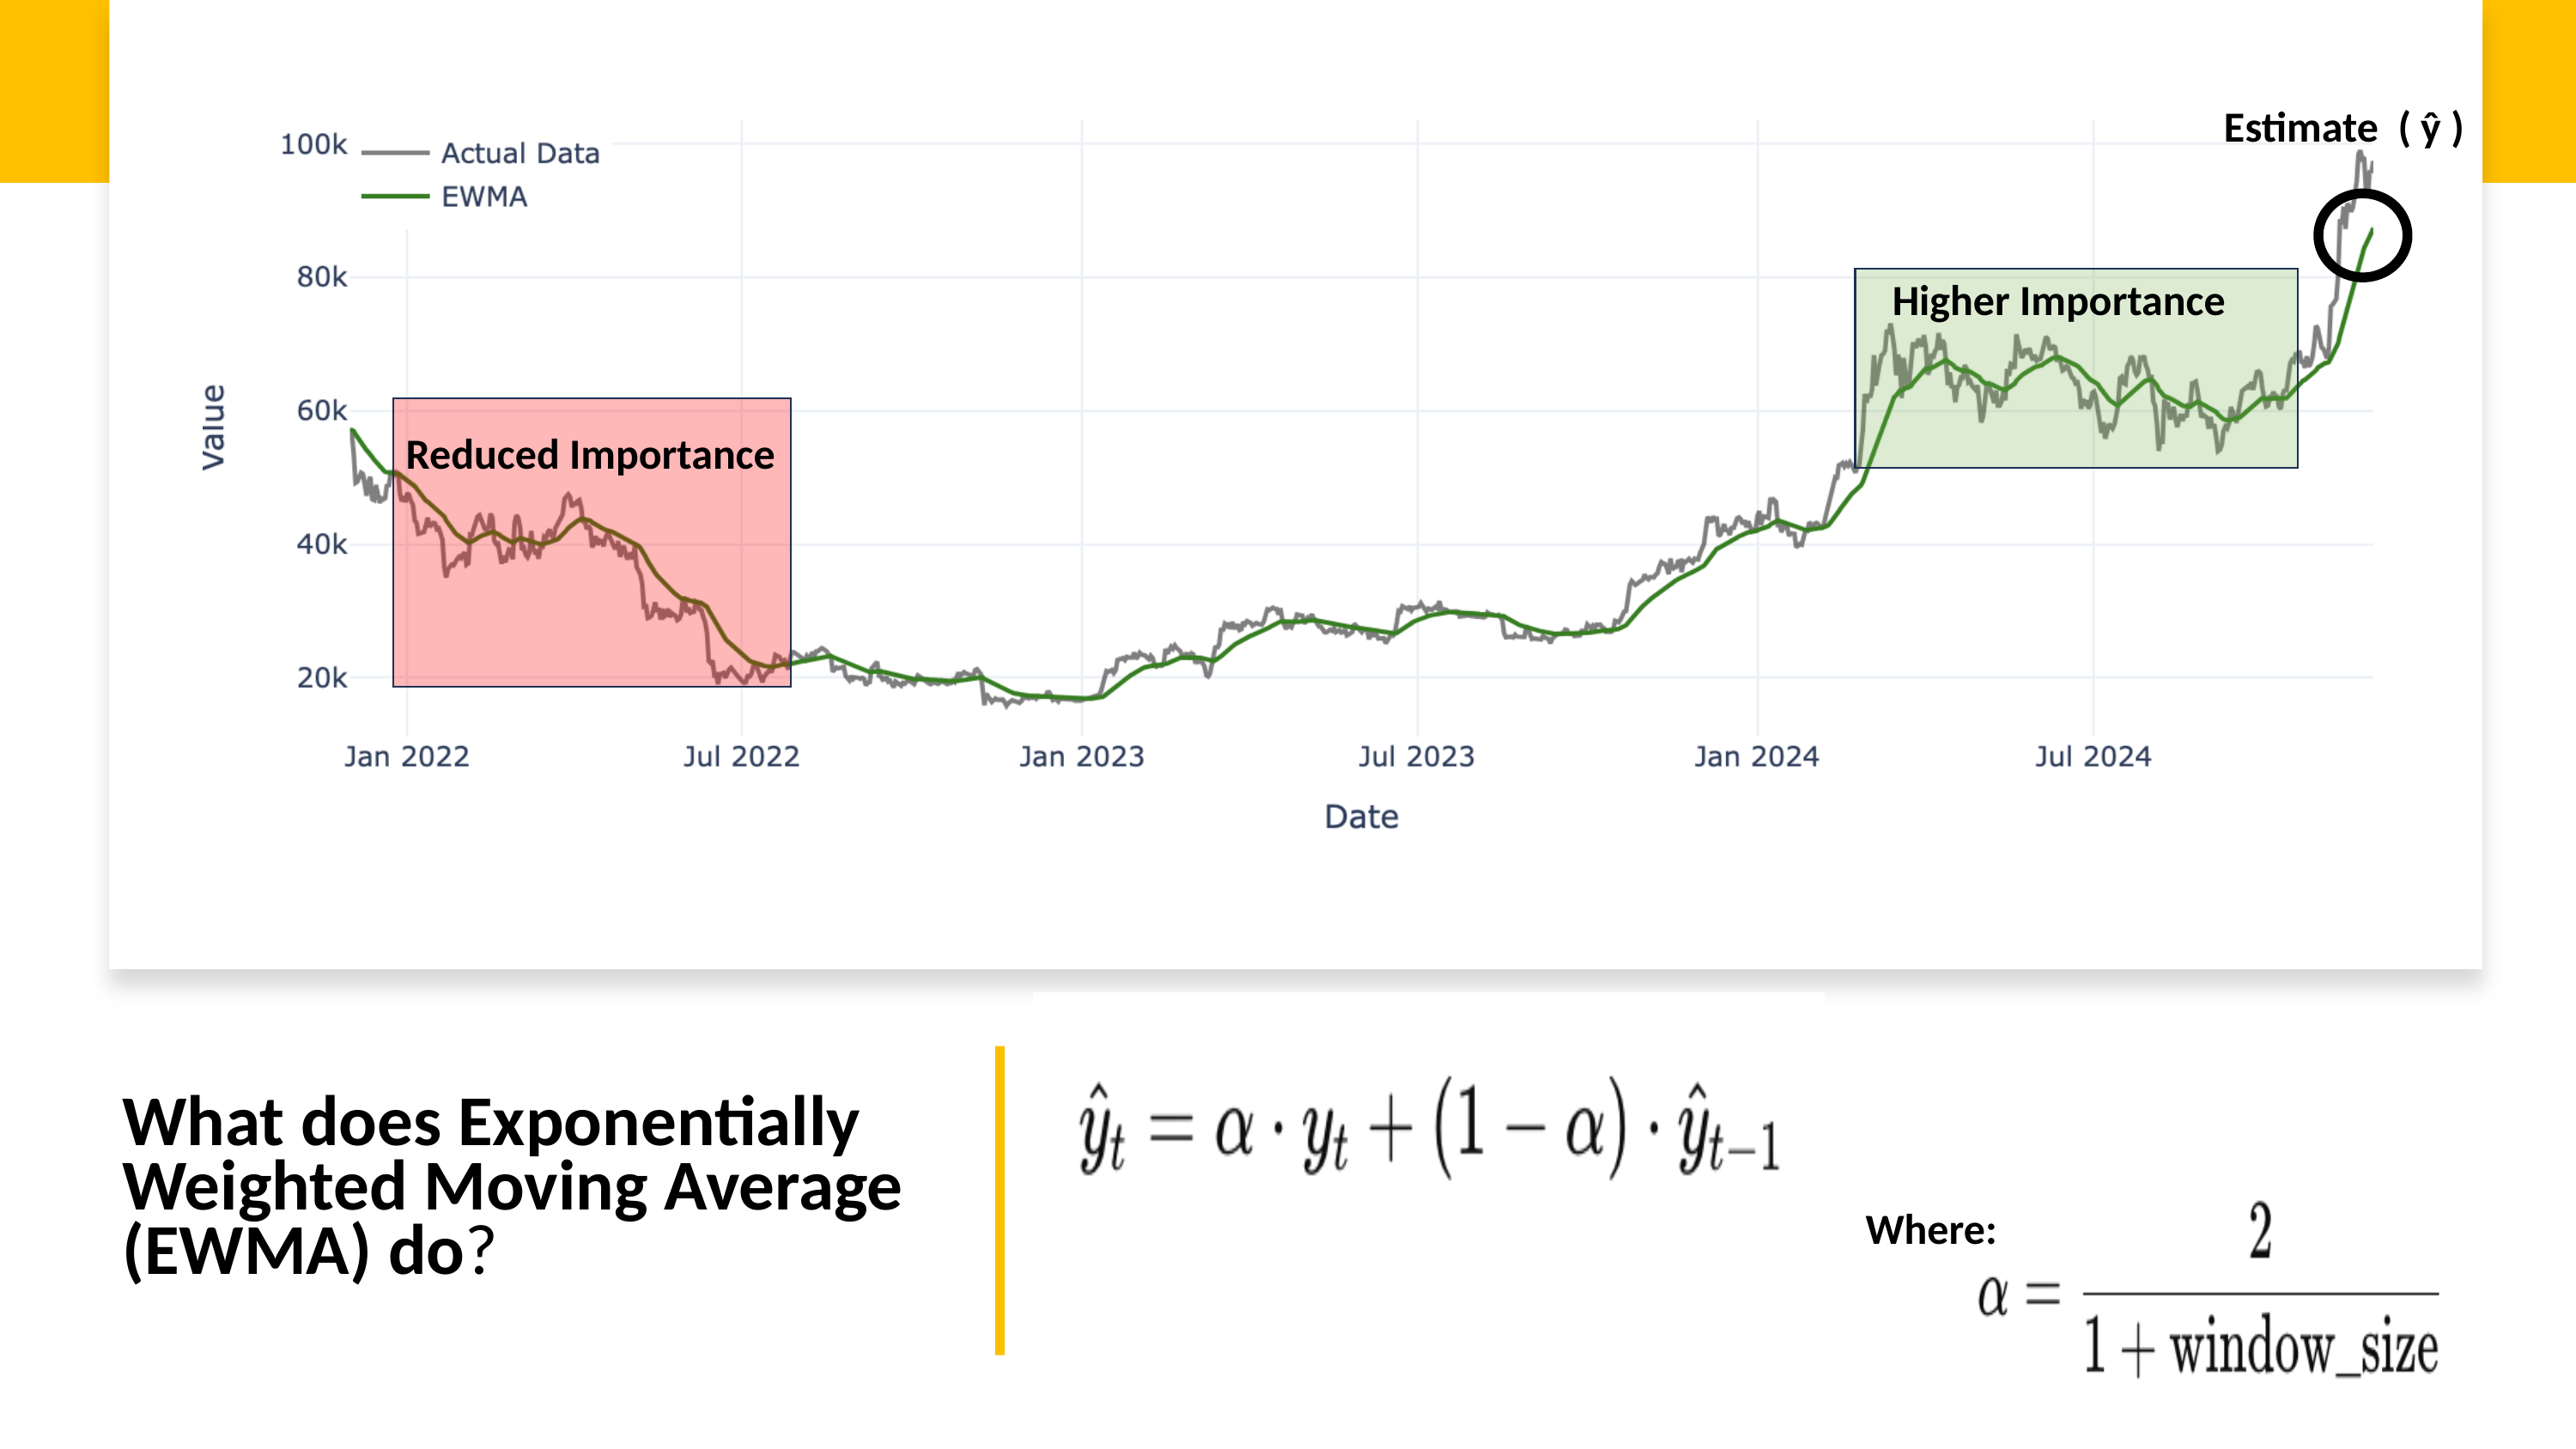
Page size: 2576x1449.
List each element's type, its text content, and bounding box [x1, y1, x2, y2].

text_box [2483, 0, 2576, 184]
text_box What does Exponentially Weighted Moving Average (EWMA) do? [109, 1026, 995, 1355]
text_box Estimate ( ŷ ) [2394, 92, 2509, 157]
picture [203, 76, 2394, 894]
picture [1033, 992, 1825, 1322]
text_box [108, 0, 2483, 970]
text_box [0, 0, 108, 184]
text_box [994, 1046, 1005, 1356]
picture [1944, 1167, 2478, 1434]
text_box [2394, 203, 2409, 267]
text_box [0, 184, 2576, 1449]
text_box Where: [1852, 1195, 1944, 1259]
